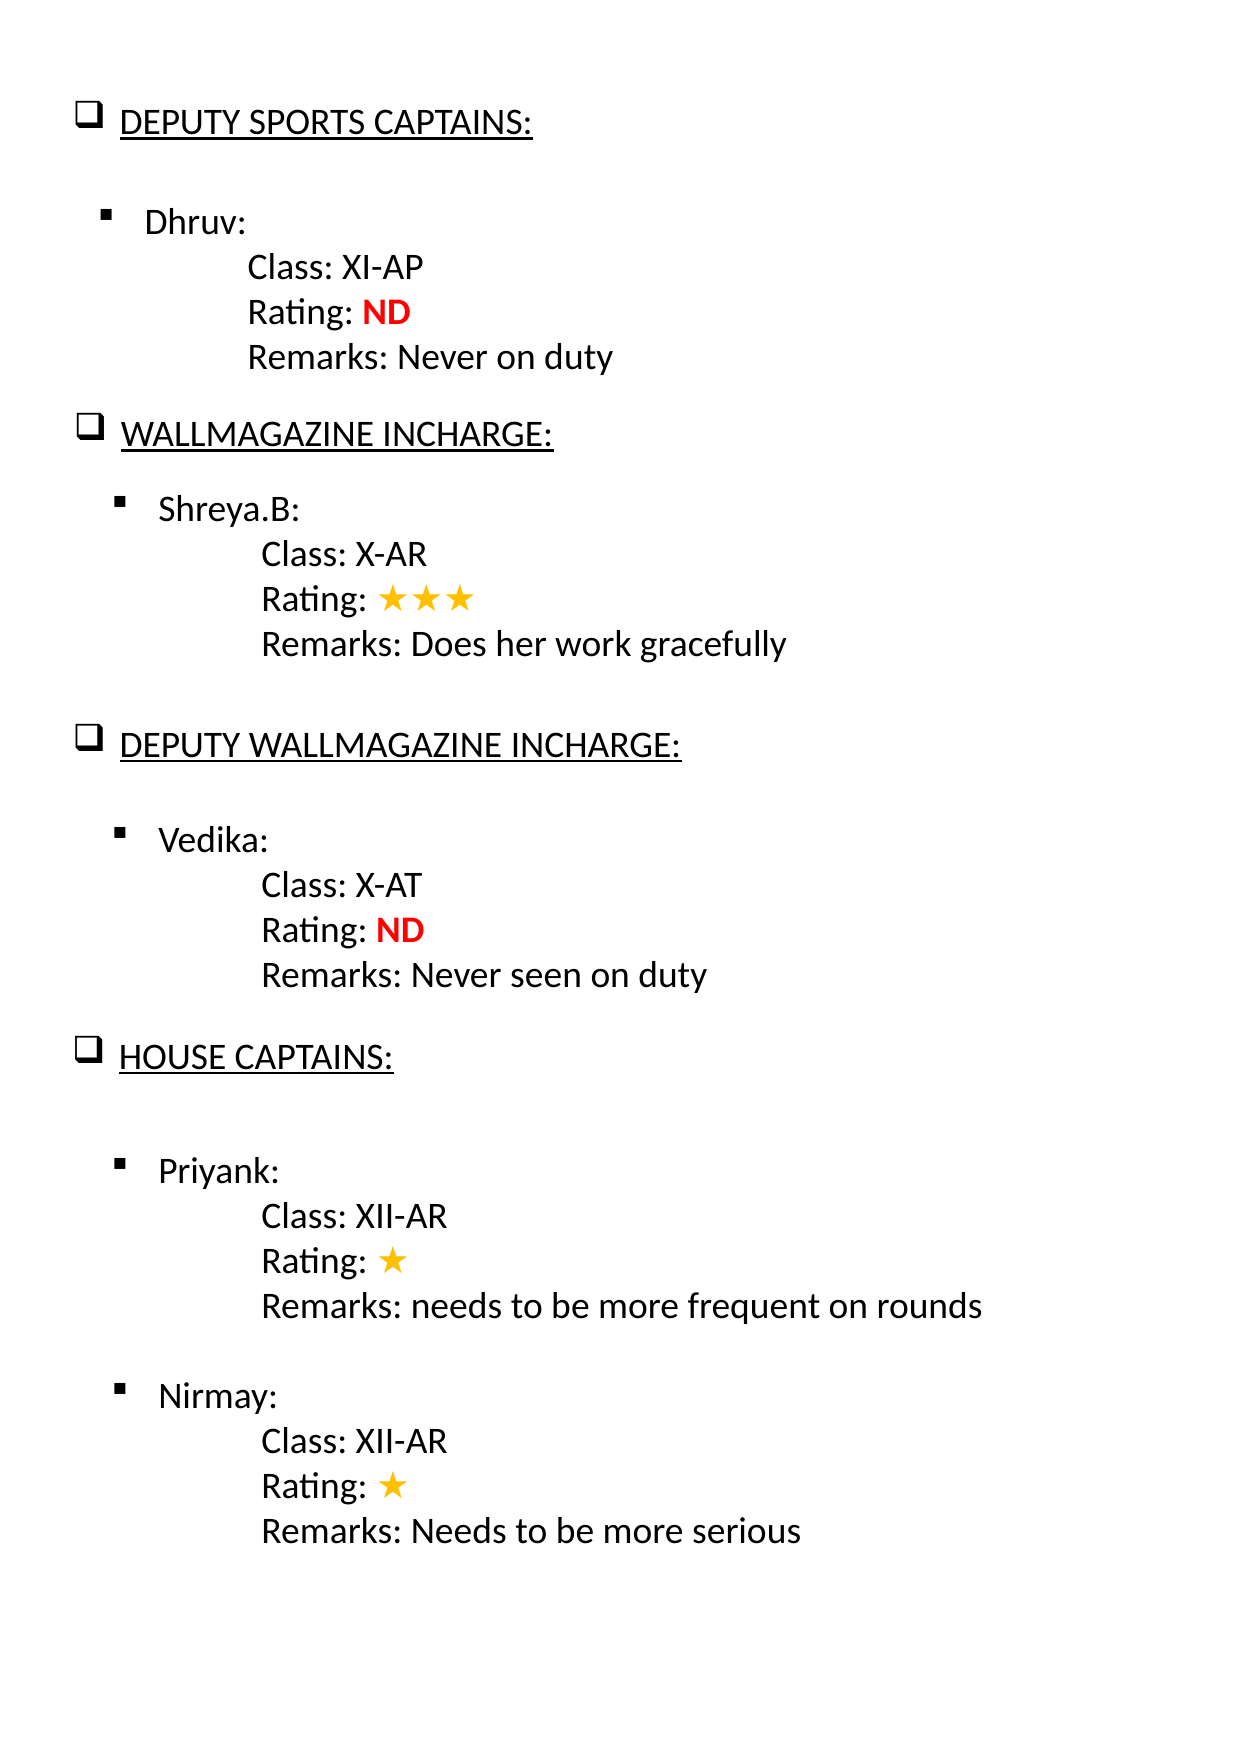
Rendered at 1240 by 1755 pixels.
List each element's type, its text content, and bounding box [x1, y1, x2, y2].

text_box Vedika: Class: X-AT Rating: ND Remarks: Never seen on duty [96, 807, 1197, 1003]
text_box Shreya.B: Class: X-AR Rating: ★★★ Remarks: Does her work gracefully [96, 477, 1197, 672]
text_box Dhruv: Class: XI-AP Rating: ND Remarks: Never on duty [82, 189, 1183, 385]
text_box HOUSE CAPTAINS: [57, 1024, 620, 1085]
text_box WALLMAGAZINE INCHARGE: [59, 402, 622, 462]
text_box Priyank: Class: XII-AR Rating: ★ Remarks: needs to be more frequent on rounds Nirmay: Class: XII-AR Rating: ★ Remarks: Needs to be more serious [96, 1138, 1197, 1694]
text_box DEPUTY WALLMAGAZINE INCHARGE: [57, 712, 771, 772]
text_box DEPUTY SPORTS CAPTAINS: [57, 89, 621, 150]
